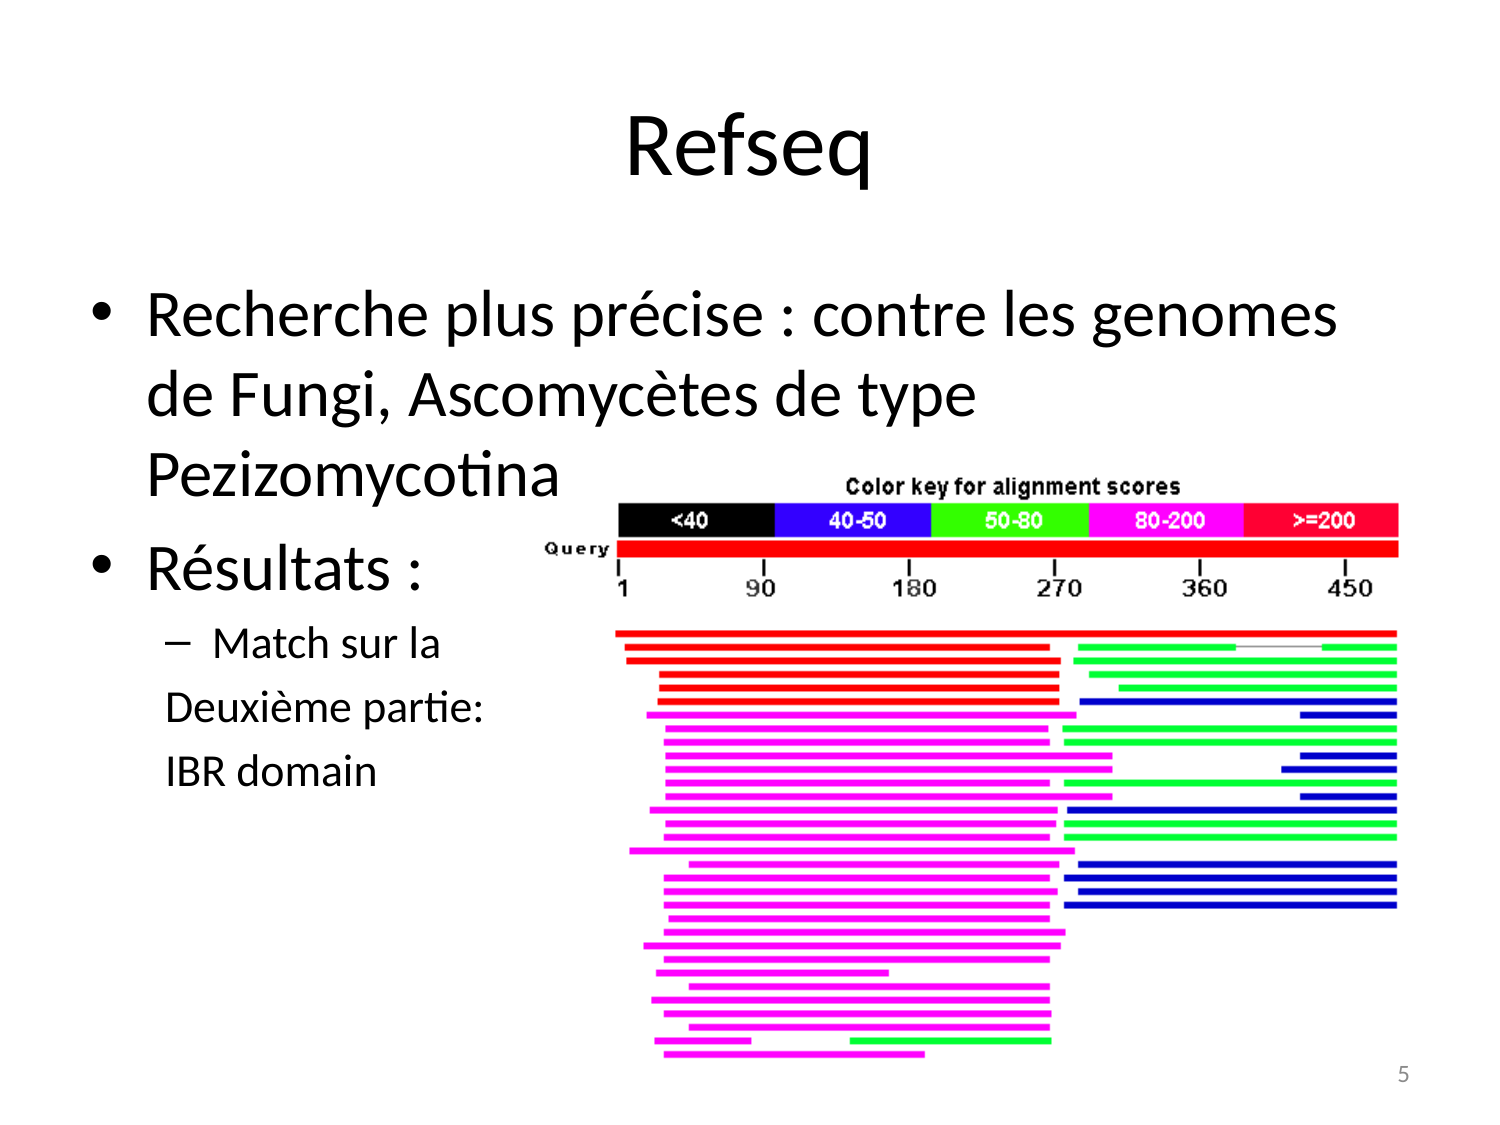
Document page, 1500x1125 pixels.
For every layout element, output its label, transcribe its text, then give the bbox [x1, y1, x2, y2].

list Recherche plus précise : contre les genomes de Fungi, Ascomycètes de type Pezizomycotina Résultats : Match sur la Deuxième partie: IBR domain [75, 262, 1425, 1005]
title Refseq [75, 45, 1425, 233]
slide_number 5 [1074, 1042, 1425, 1103]
picture [525, 455, 1417, 1065]
